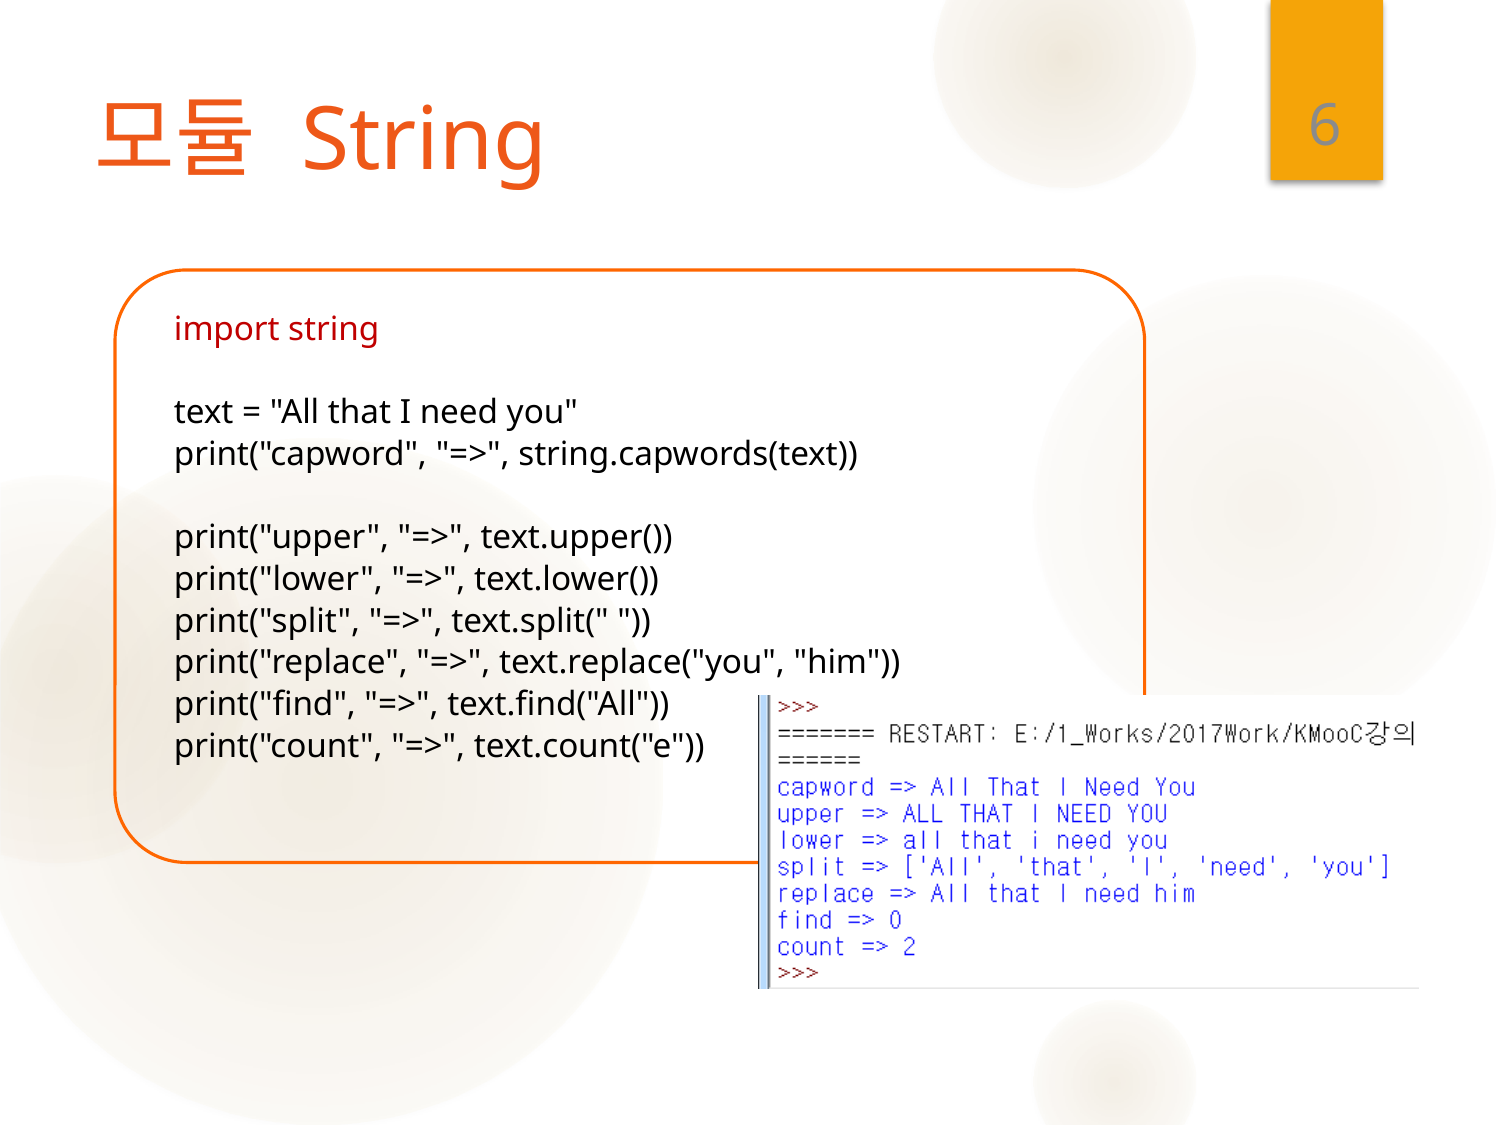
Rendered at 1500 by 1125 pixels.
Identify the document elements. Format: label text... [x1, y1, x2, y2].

text_box import string text = "All that I need you" print("capword", "=>", string.capwords(text)) print("upper", "=>", text.upper()) print("lower", "=>", text.lower()) print("split", "=>", text.split(" ")) print("replace", "=>", text.replace("you", "him")) print("find", "=>", text.find("All")) print("count", "=>", text.count("e")) [159, 298, 1060, 772]
picture [758, 694, 1420, 989]
text_box [114, 269, 1145, 863]
slide_number 6 [1273, 48, 1378, 175]
title 모듈 String [79, 74, 1237, 304]
